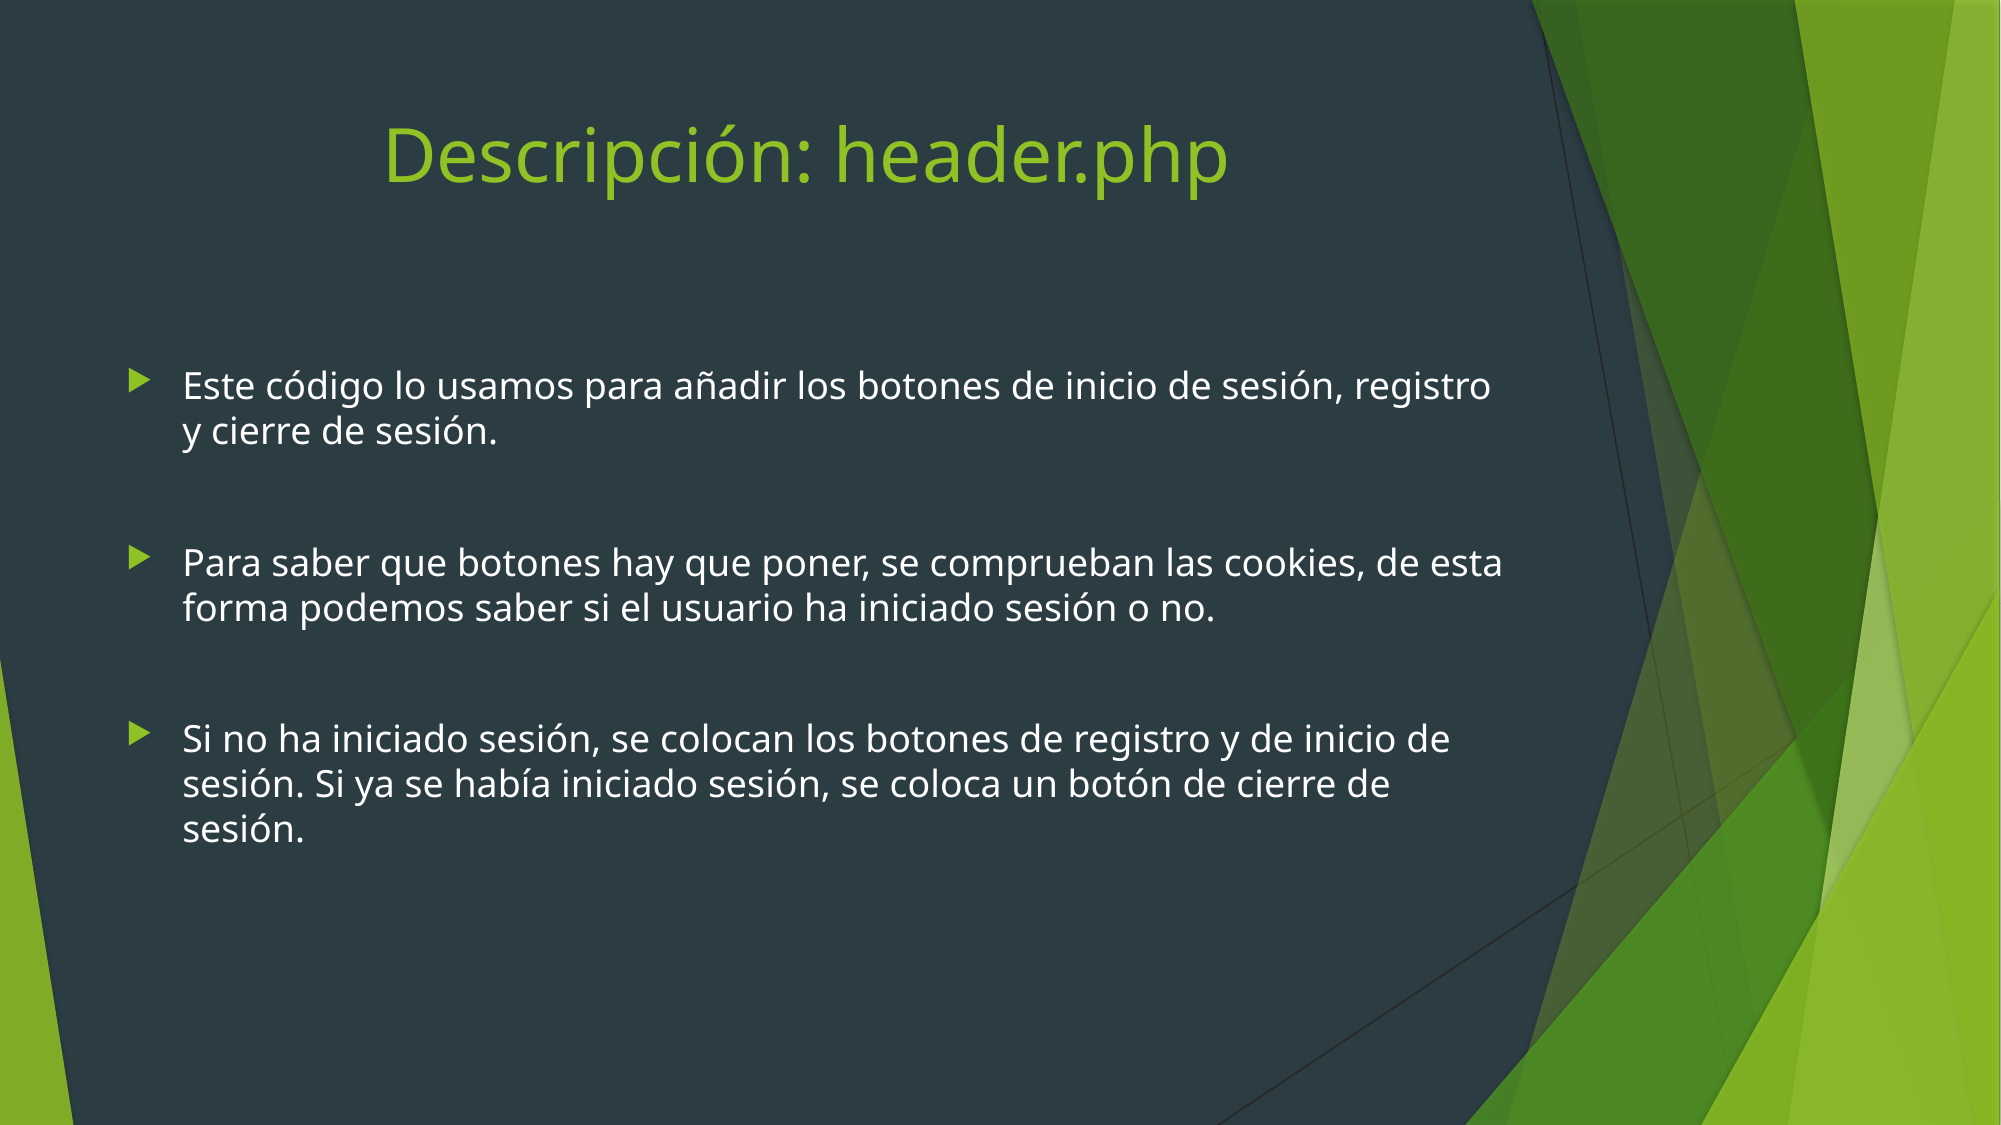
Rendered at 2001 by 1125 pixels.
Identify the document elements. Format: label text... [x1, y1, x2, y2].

list Este código lo usamos para añadir los botones de inicio de sesión, registro y cierre de sesión. Para saber que botones hay que poner, se comprueban las cookies, de esta forma podemos saber si el usuario ha iniciado sesión o no. Si no ha iniciado sesión, se colocan los botones de registro y de inicio de sesión. Si ya se había iniciado sesión, se coloca un botón de cierre de sesión. [111, 354, 1522, 992]
title Descripción: header.php [111, 99, 1522, 317]
